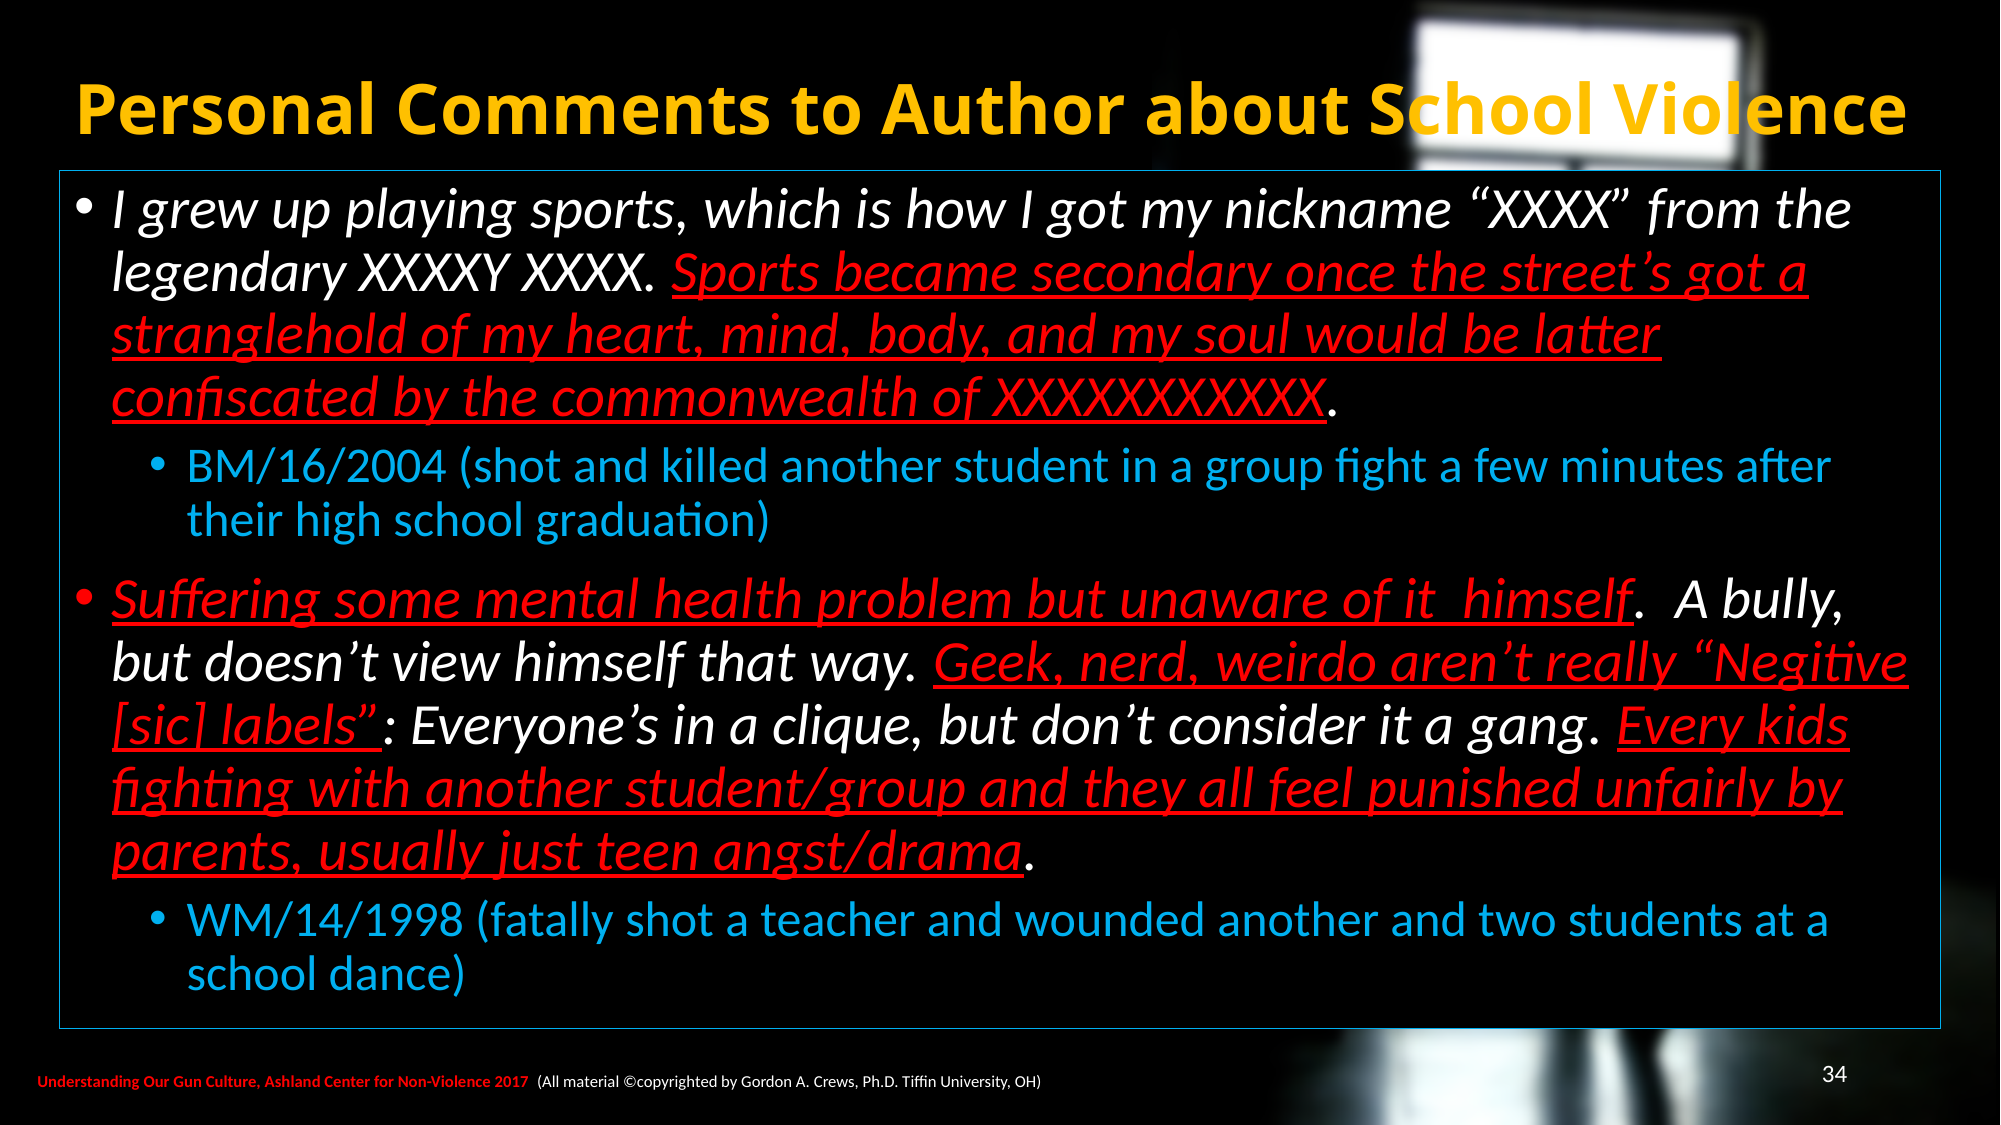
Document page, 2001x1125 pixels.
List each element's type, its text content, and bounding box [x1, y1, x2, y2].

picture [1152, 0, 1996, 1125]
title Personal Comments to Author about School Violence [59, 29, 1941, 170]
list I grew up playing sports, which is how I got my nickname “XXXX” from the legendary XXXXY XXXX. Sports became secondary once the street’s got a stranglehold of my heart, mind, body, and my soul would be latter confiscated by the commonwealth of XXXXXXXXXXX. BM/16/2004 (shot and killed another student in a group fight a few minutes after their high school graduation) Suffering some mental health problem but unaware of it himself. A bully, but doesn’t view himself that way. Geek, nerd, weirdo aren’t really “Negitive [sic] labels”: Everyone’s in a clique, but don’t consider it a gang. Every kids fighting with another student/group and they all feel punished unfairly by parents, usually just teen angst/drama. WM/14/1998 (fatally shot a teacher and wounded another and two students at a school dance) [59, 170, 1941, 1029]
text_box Understanding Our Gun Culture, Ashland Center for Non-Violence 2017 (All material ©copyrighted by Gordon A. Crews, Ph.D. Tiffin University, OH) [22, 1056, 1580, 1105]
slide_number 34 [1784, 1042, 1863, 1103]
